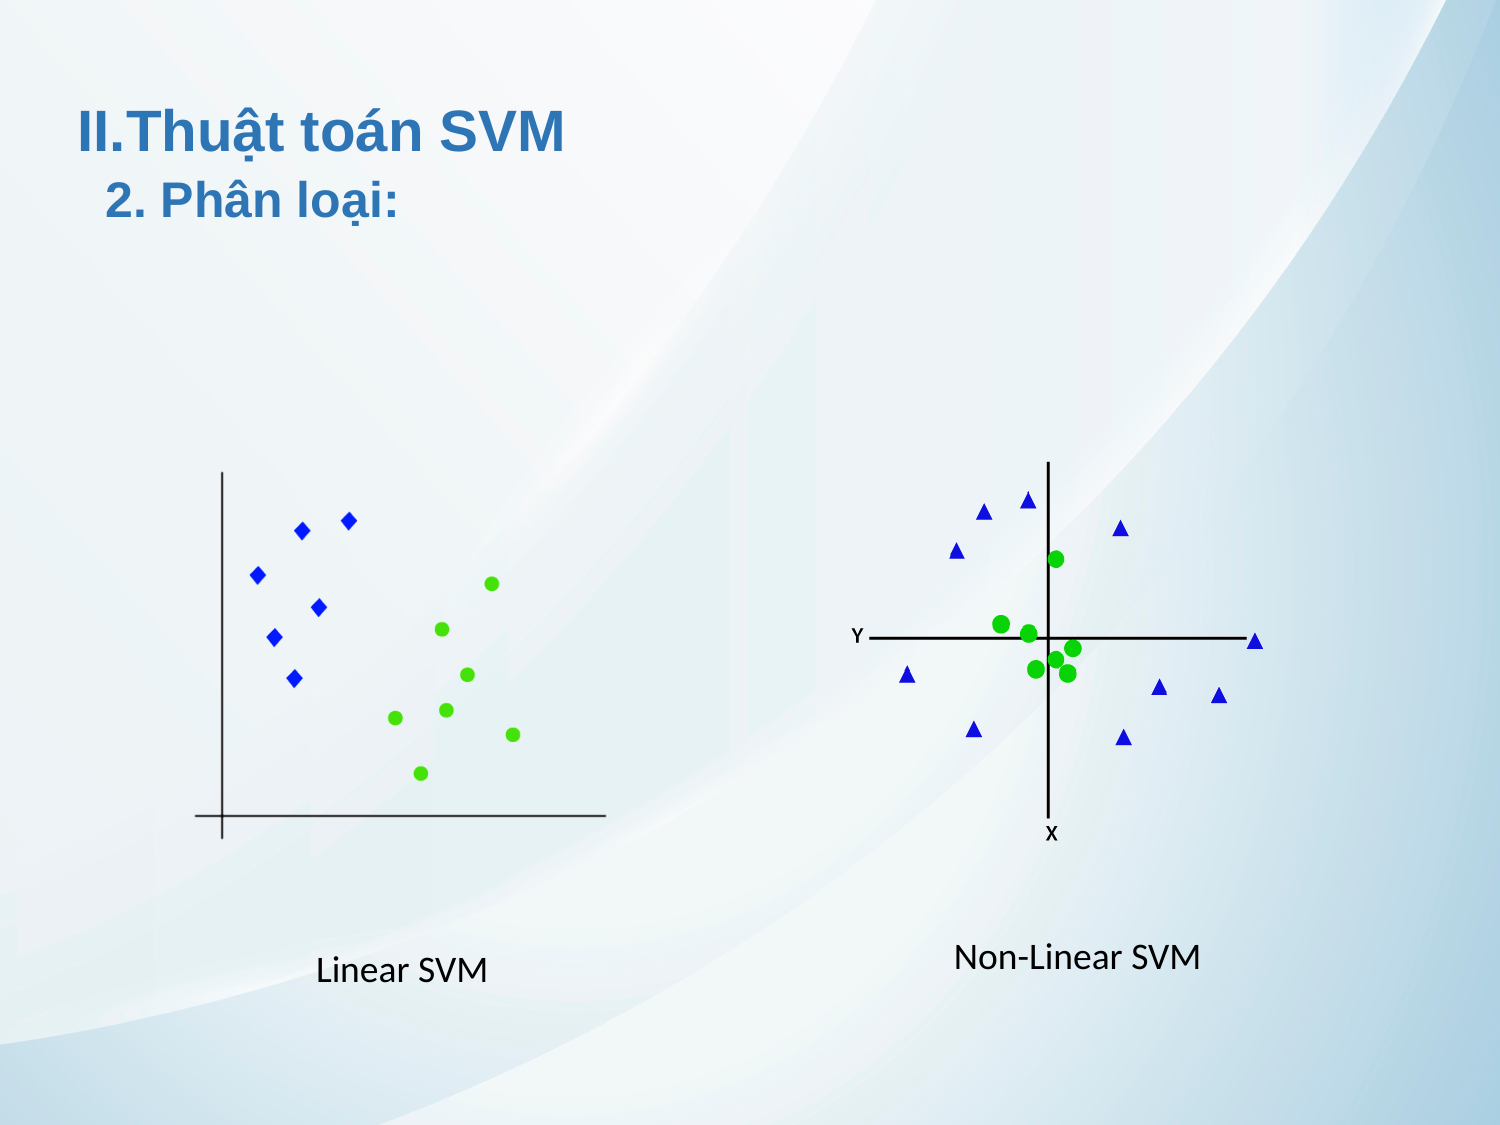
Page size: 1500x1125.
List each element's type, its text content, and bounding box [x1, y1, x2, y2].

text_box Non-Linear SVM [939, 924, 1217, 985]
text_box II.Thuật toán SVM 2. Phân loại: [62, 37, 1413, 263]
picture [0, 0, 1500, 1125]
text_box Linear SVM [301, 937, 504, 998]
